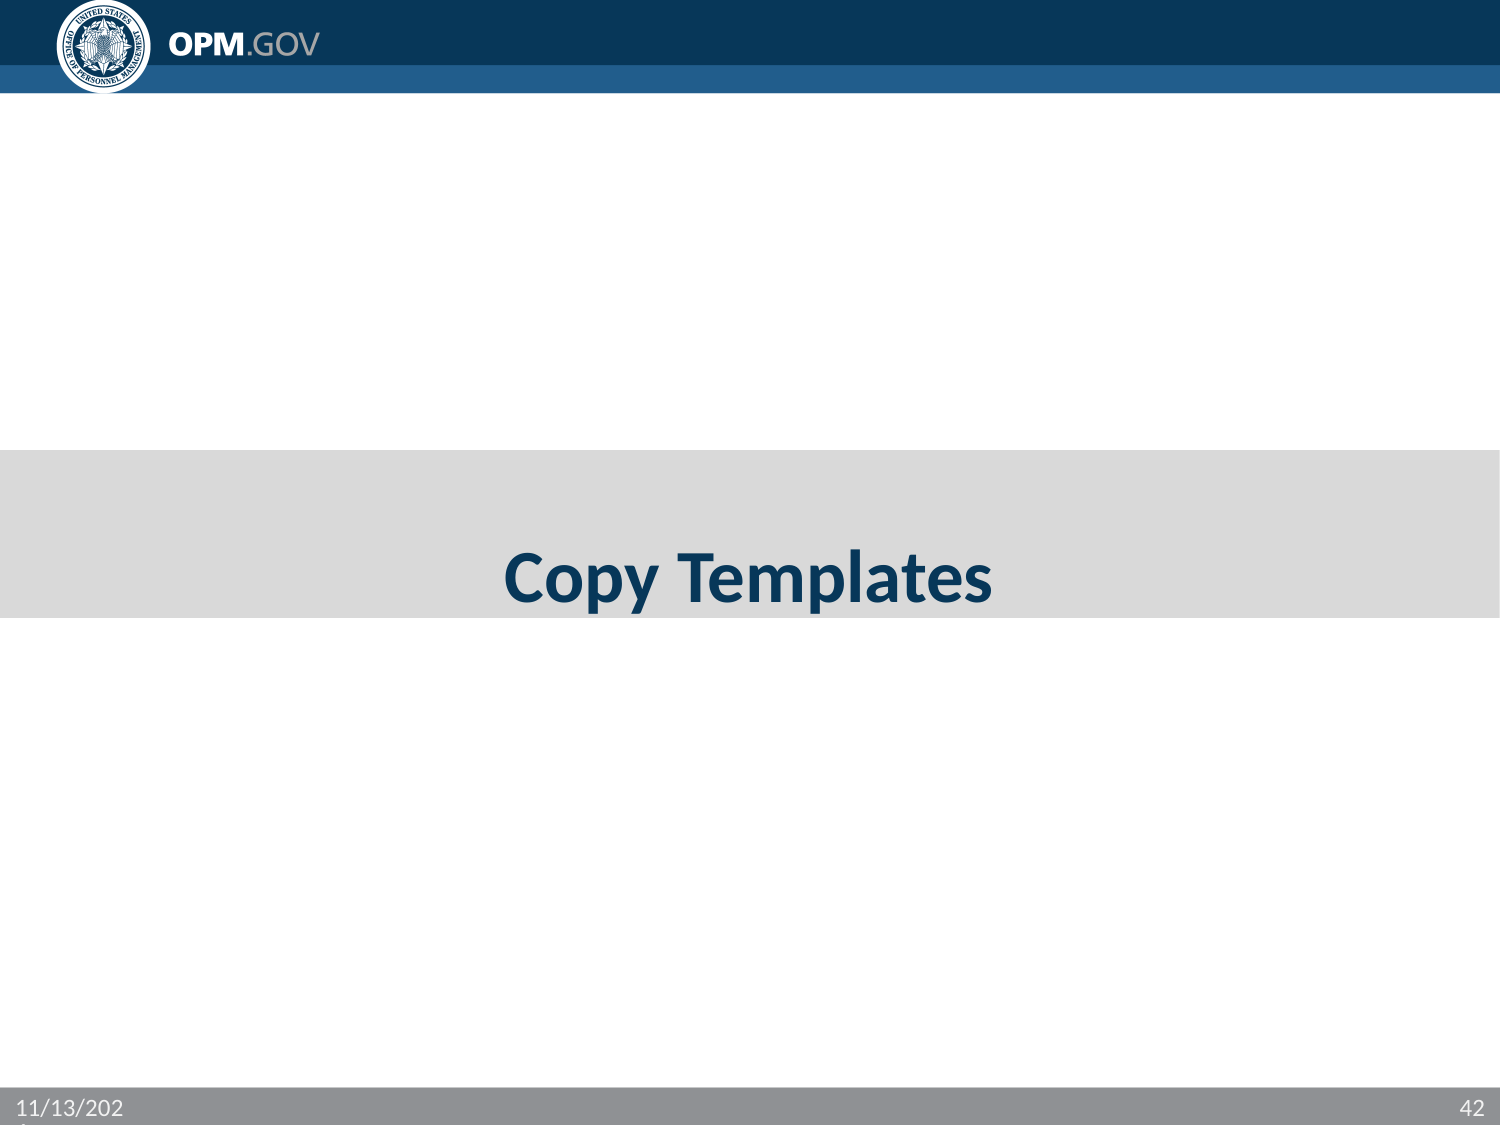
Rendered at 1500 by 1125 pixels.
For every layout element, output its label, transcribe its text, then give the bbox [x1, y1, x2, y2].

slide_number 42 [1350, 1087, 1500, 1125]
title Copy Templates [0, 450, 1500, 618]
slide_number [0, 1087, 150, 1125]
picture [0, 618, 1500, 1125]
picture [0, 0, 1500, 450]
